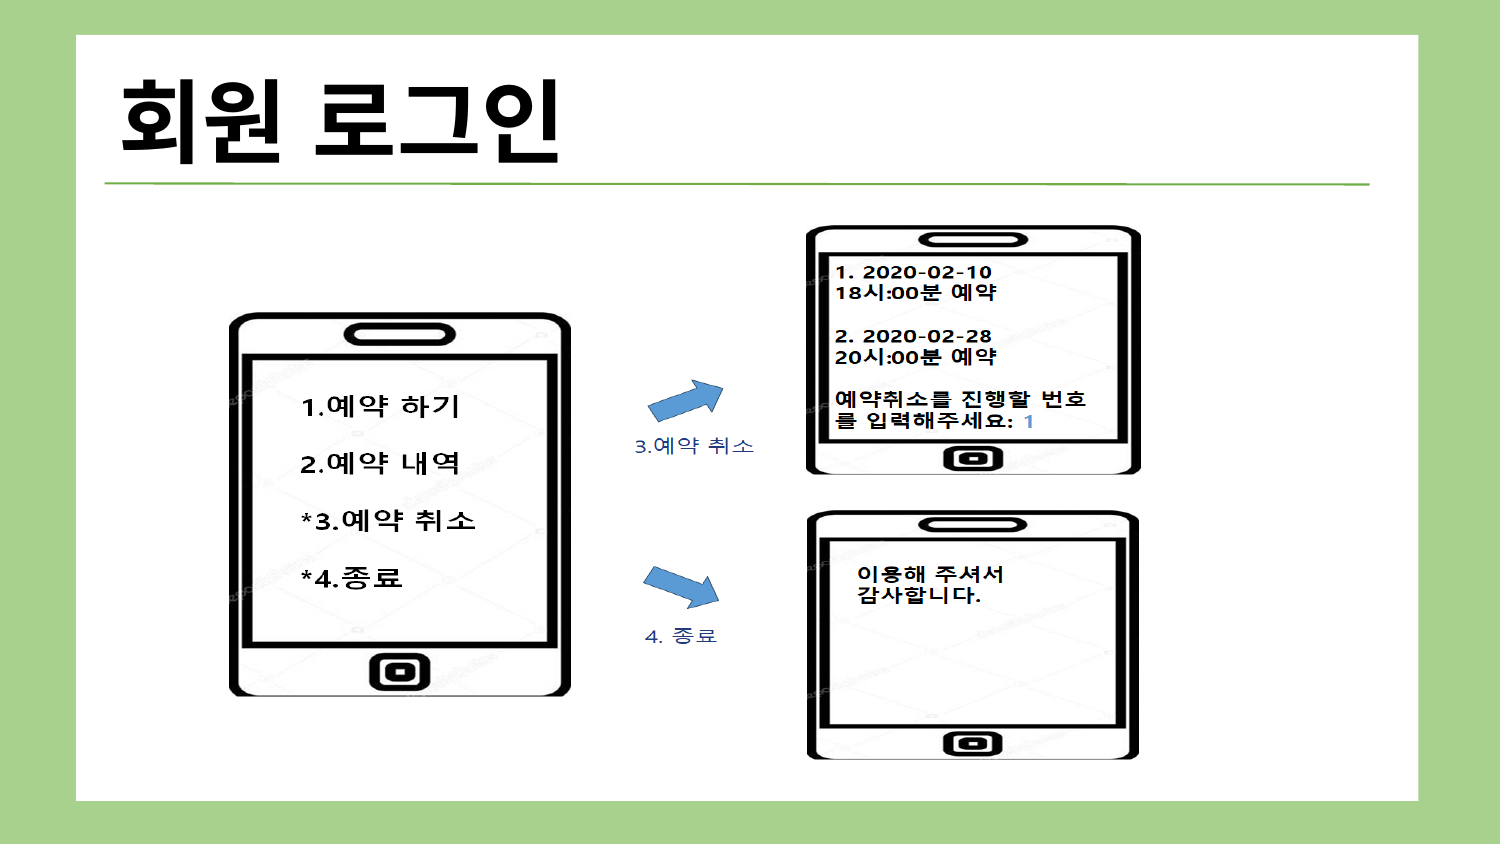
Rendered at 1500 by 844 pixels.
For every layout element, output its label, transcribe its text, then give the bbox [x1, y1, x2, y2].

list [228, 224, 1271, 760]
text_box [75, 34, 1419, 802]
title 회원 로그인 [103, 44, 1397, 208]
